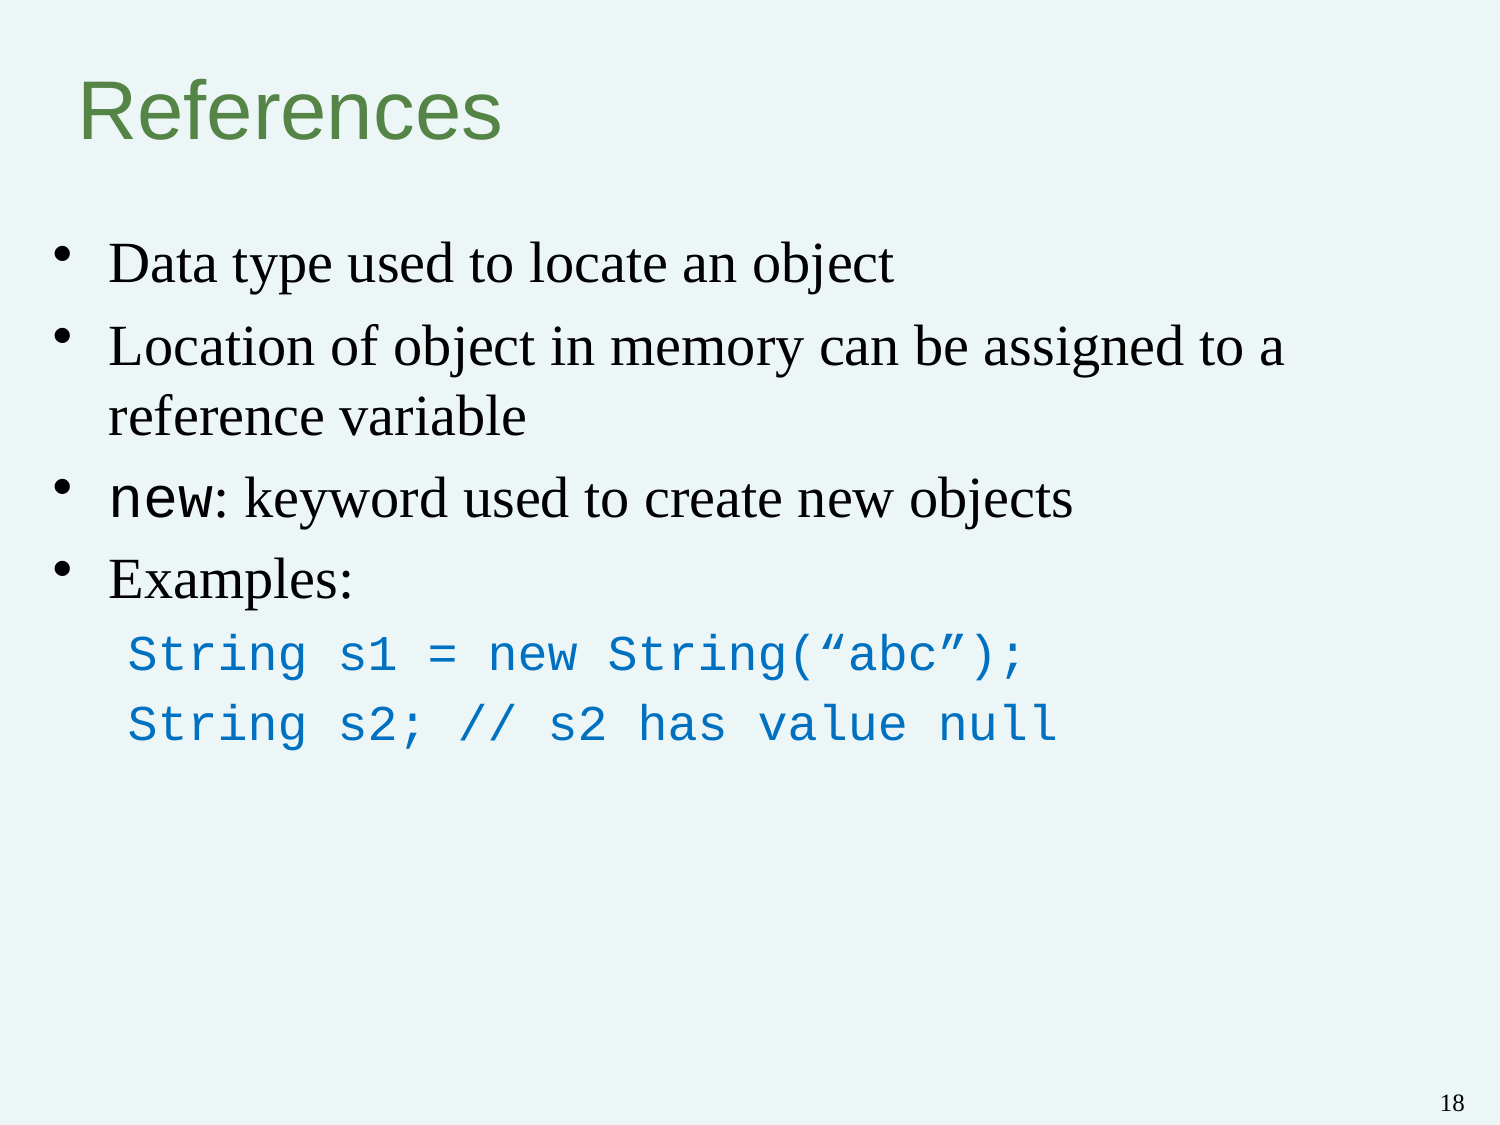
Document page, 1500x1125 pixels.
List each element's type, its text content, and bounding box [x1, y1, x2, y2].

list Data type used to locate an object Location of object in memory can be assigned to a reference variable new: keyword used to create new objects Examples: String s1 = new String(“abc”); String s2; // s2 has value null [37, 224, 1438, 1038]
title References [62, 12, 1438, 201]
